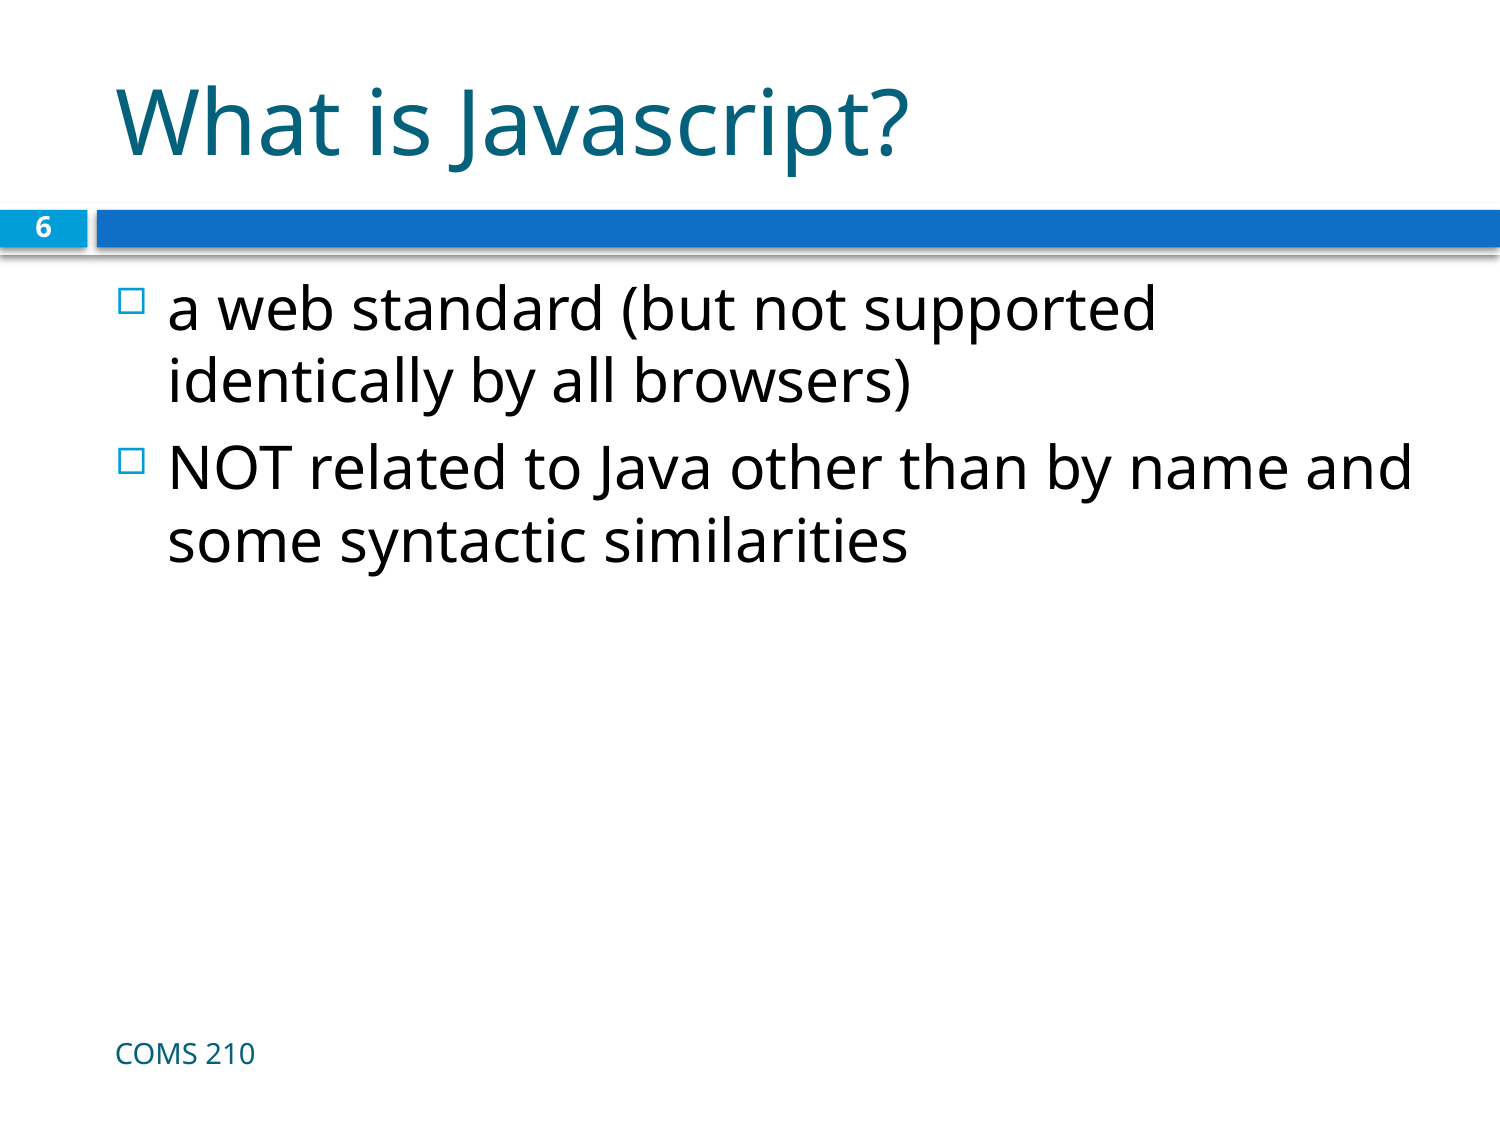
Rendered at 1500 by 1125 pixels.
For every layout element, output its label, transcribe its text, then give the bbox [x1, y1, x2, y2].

list a web standard (but not supported identically by all browsers) NOT related to Java other than by name and some syntactic similarities [100, 262, 1439, 1001]
slide_number 6 [0, 208, 88, 249]
footer COMS 210 [99, 1025, 990, 1085]
title What is Javascript? [100, 37, 1439, 201]
